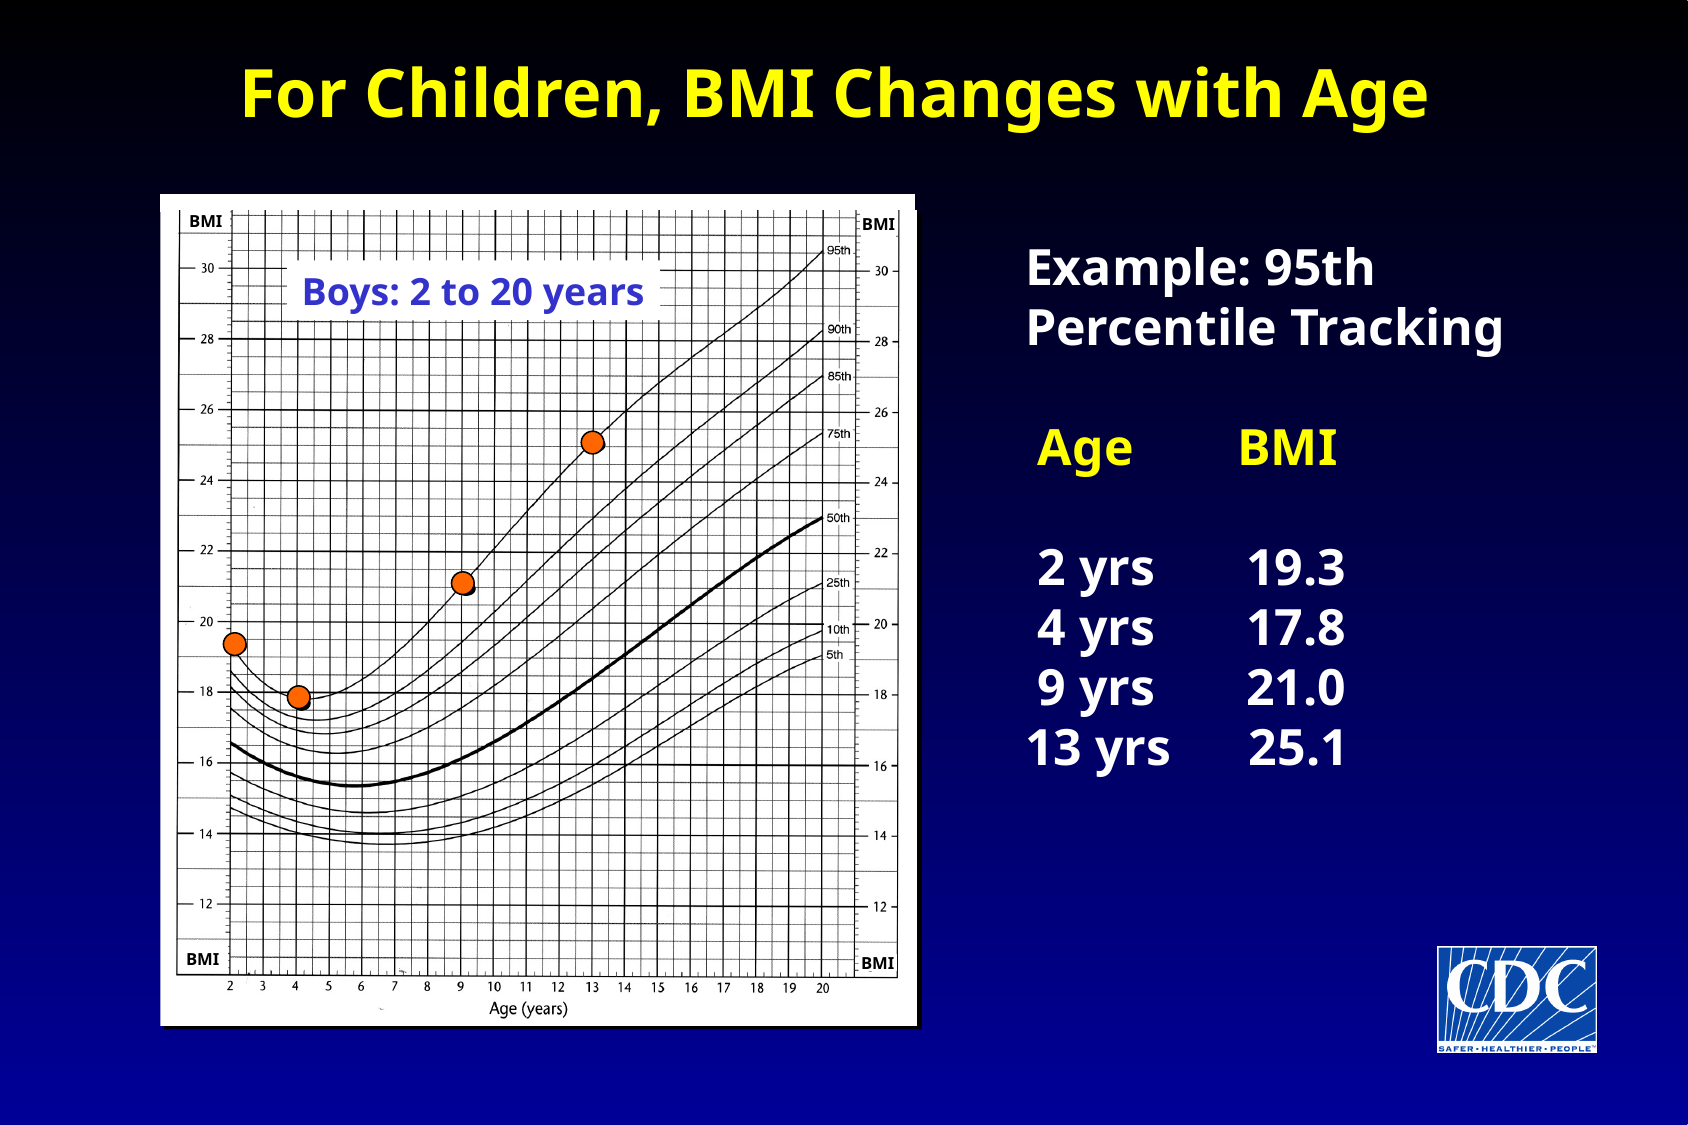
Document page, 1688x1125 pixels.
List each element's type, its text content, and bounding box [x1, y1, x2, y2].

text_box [160, 210, 918, 1026]
text_box [160, 194, 915, 209]
text_box Example: 95th Percentile Tracking Age BMI 2 yrs 19.3 4 yrs 17.8 9 yrs 21.0 13 yrs 25.1 [1010, 227, 1554, 783]
picture [1437, 946, 1597, 1053]
text_box For Children, BMI Changes with Age [0, 42, 1688, 138]
